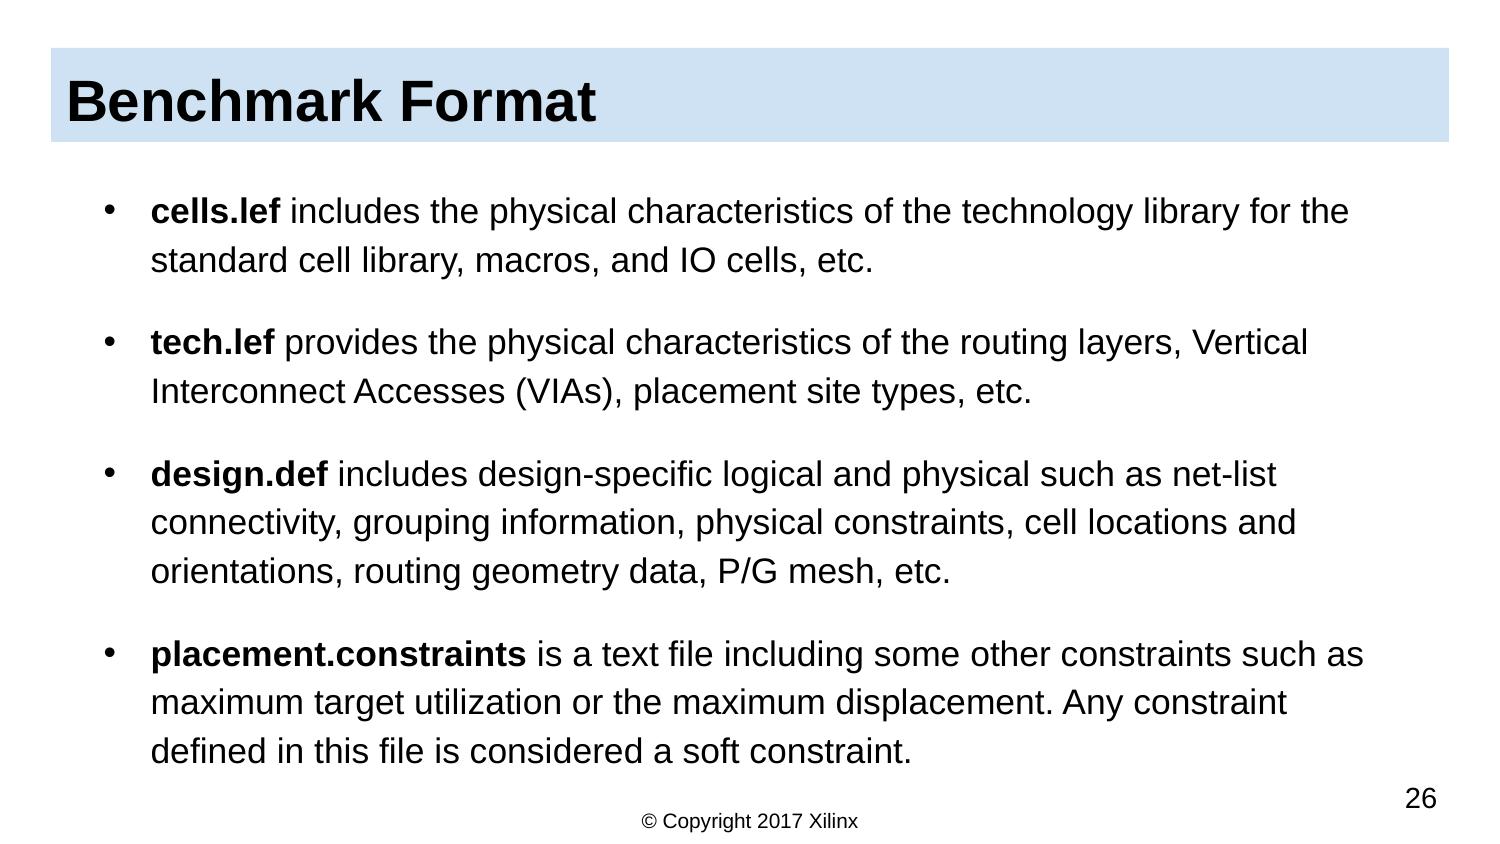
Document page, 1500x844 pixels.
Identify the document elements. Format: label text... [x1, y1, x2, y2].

list cells.lef includes the physical characteristics of the technology library for the standard cell library, macros, and IO cells, etc. tech.lef provides the physical characteristics of the routing layers, Vertical Interconnect Accesses (VIAs), placement site types, etc. design.def includes design-specific logical and physical such as net-list connectivity, grouping information, physical constraints, cell locations and orientations, routing geometry data, P/G mesh, etc. placement.constraints is a text file including some other constraints such as maximum target utilization or the maximum displacement. Any constraint defined in this file is considered a soft constraint. [51, 166, 1404, 835]
slide_number 26 [1389, 764, 1480, 830]
title Benchmark Format [51, 47, 1449, 142]
